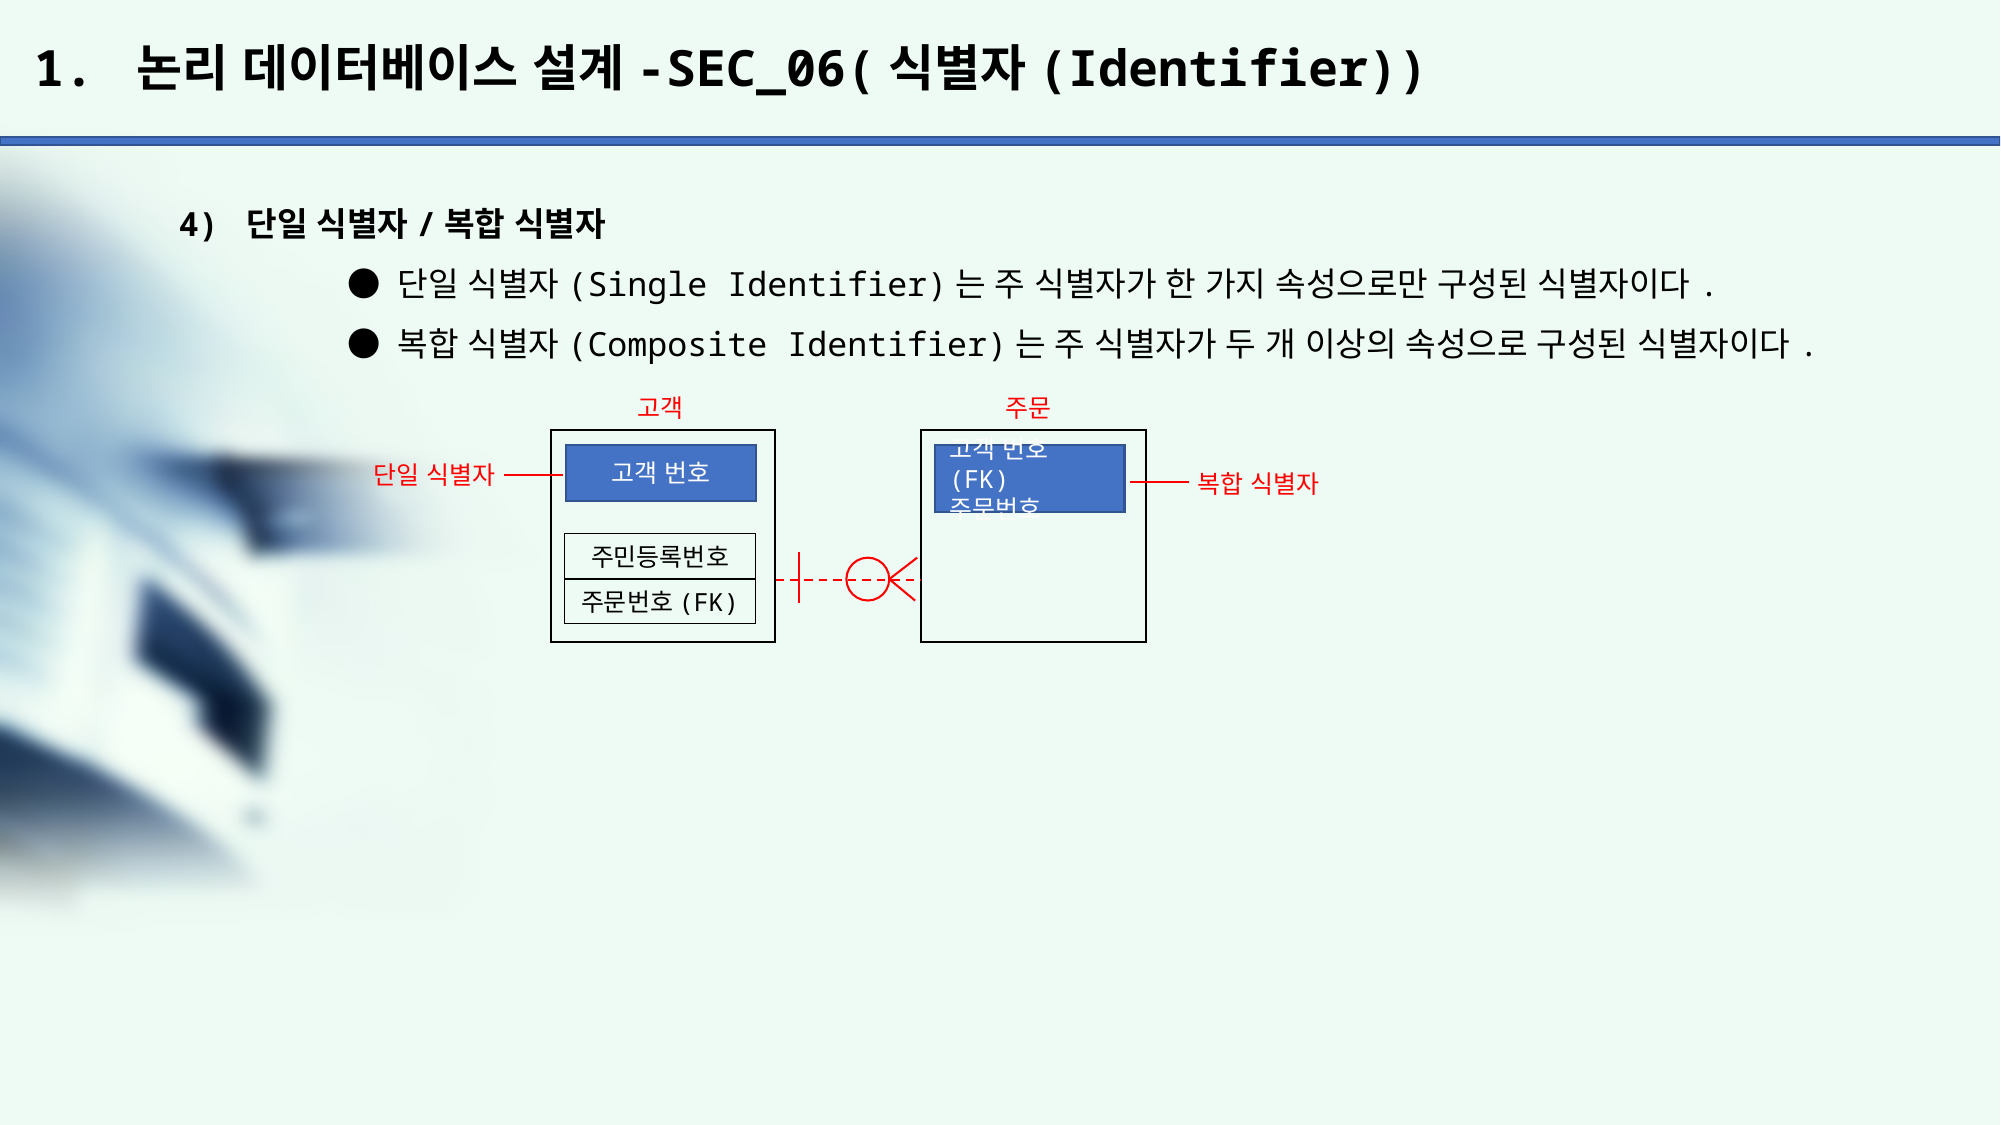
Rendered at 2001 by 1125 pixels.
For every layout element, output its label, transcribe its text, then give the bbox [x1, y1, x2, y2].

text_box 주민등록번호 [564, 533, 756, 579]
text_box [889, 557, 918, 580]
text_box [889, 579, 916, 601]
text_box 4) 단일 식별자/복합 식별자 ● 단일 식별자(Single Identifier)는 주 식별자가 한 가지 속성으로만 구성된 식별자이다. ● 복합 식별자(Composite Identifier)는 주 식별자가 두 개 이상의 속성으로 구성된 식별자이다. [163, 175, 1922, 370]
text_box 주문 [932, 385, 1125, 429]
title 1. 논리 데이터베이스 설계-SEC_06(식별자(Identifier)) [19, 14, 1922, 126]
text_box 단일 식별자 [338, 452, 531, 498]
text_box [920, 429, 1147, 643]
picture [0, 0, 2000, 136]
text_box [845, 581, 889, 602]
text_box [845, 556, 889, 580]
picture [0, 146, 2000, 1125]
text_box [550, 429, 776, 643]
text_box 고객 [564, 385, 756, 429]
text_box 복합 식별자 [1162, 461, 1355, 507]
